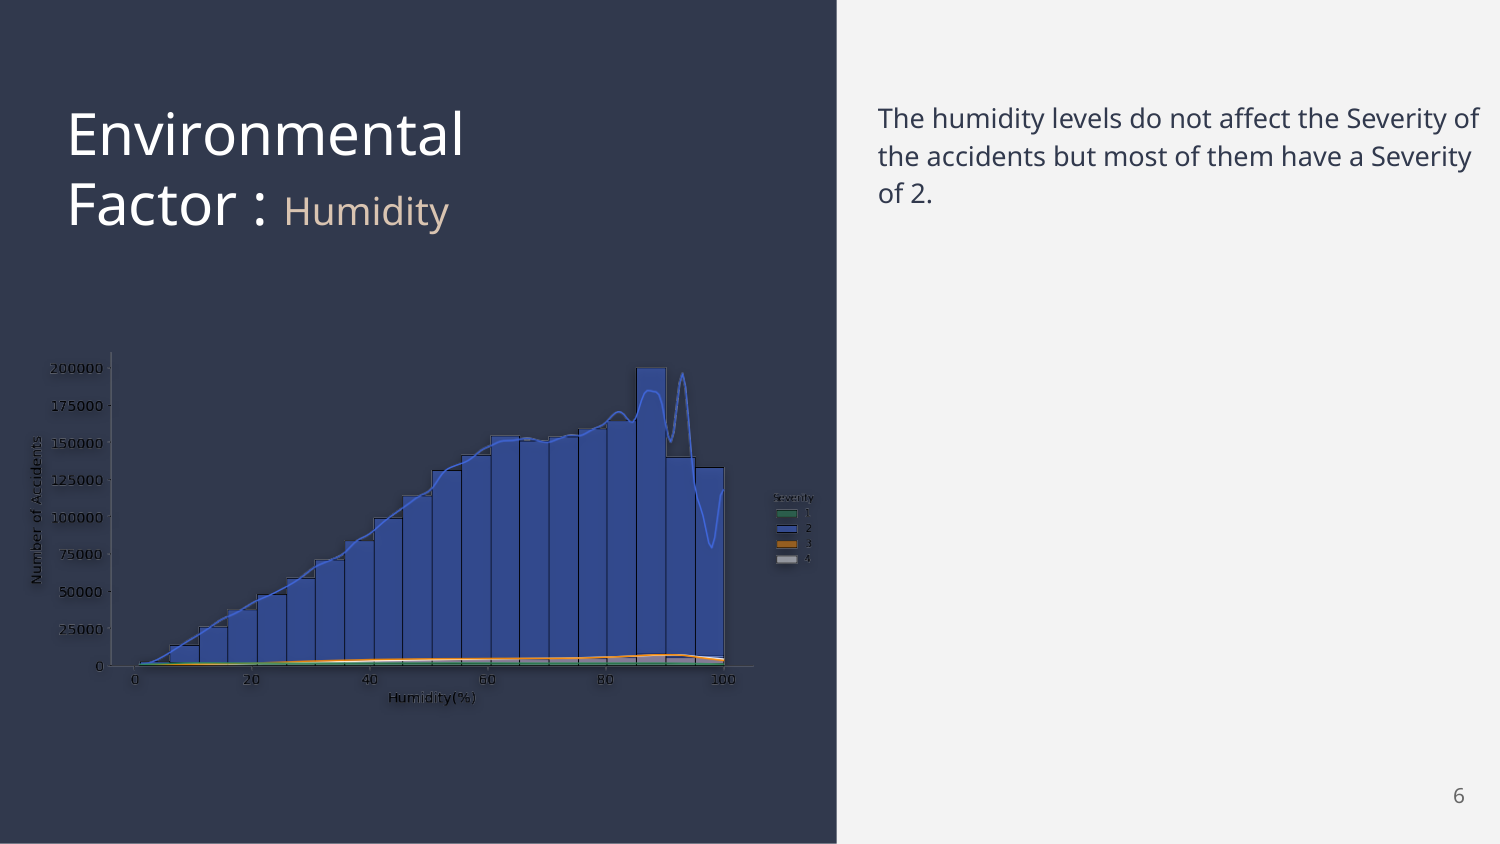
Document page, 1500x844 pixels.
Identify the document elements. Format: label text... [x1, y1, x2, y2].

picture [24, 346, 823, 713]
slide_number ‹#› [1389, 764, 1480, 830]
list The humidity levels do not affect the Severity of the accidents but most of them have a Severity of 2. [862, 82, 1500, 757]
title Environmental Factor : Humidity [51, 82, 659, 342]
